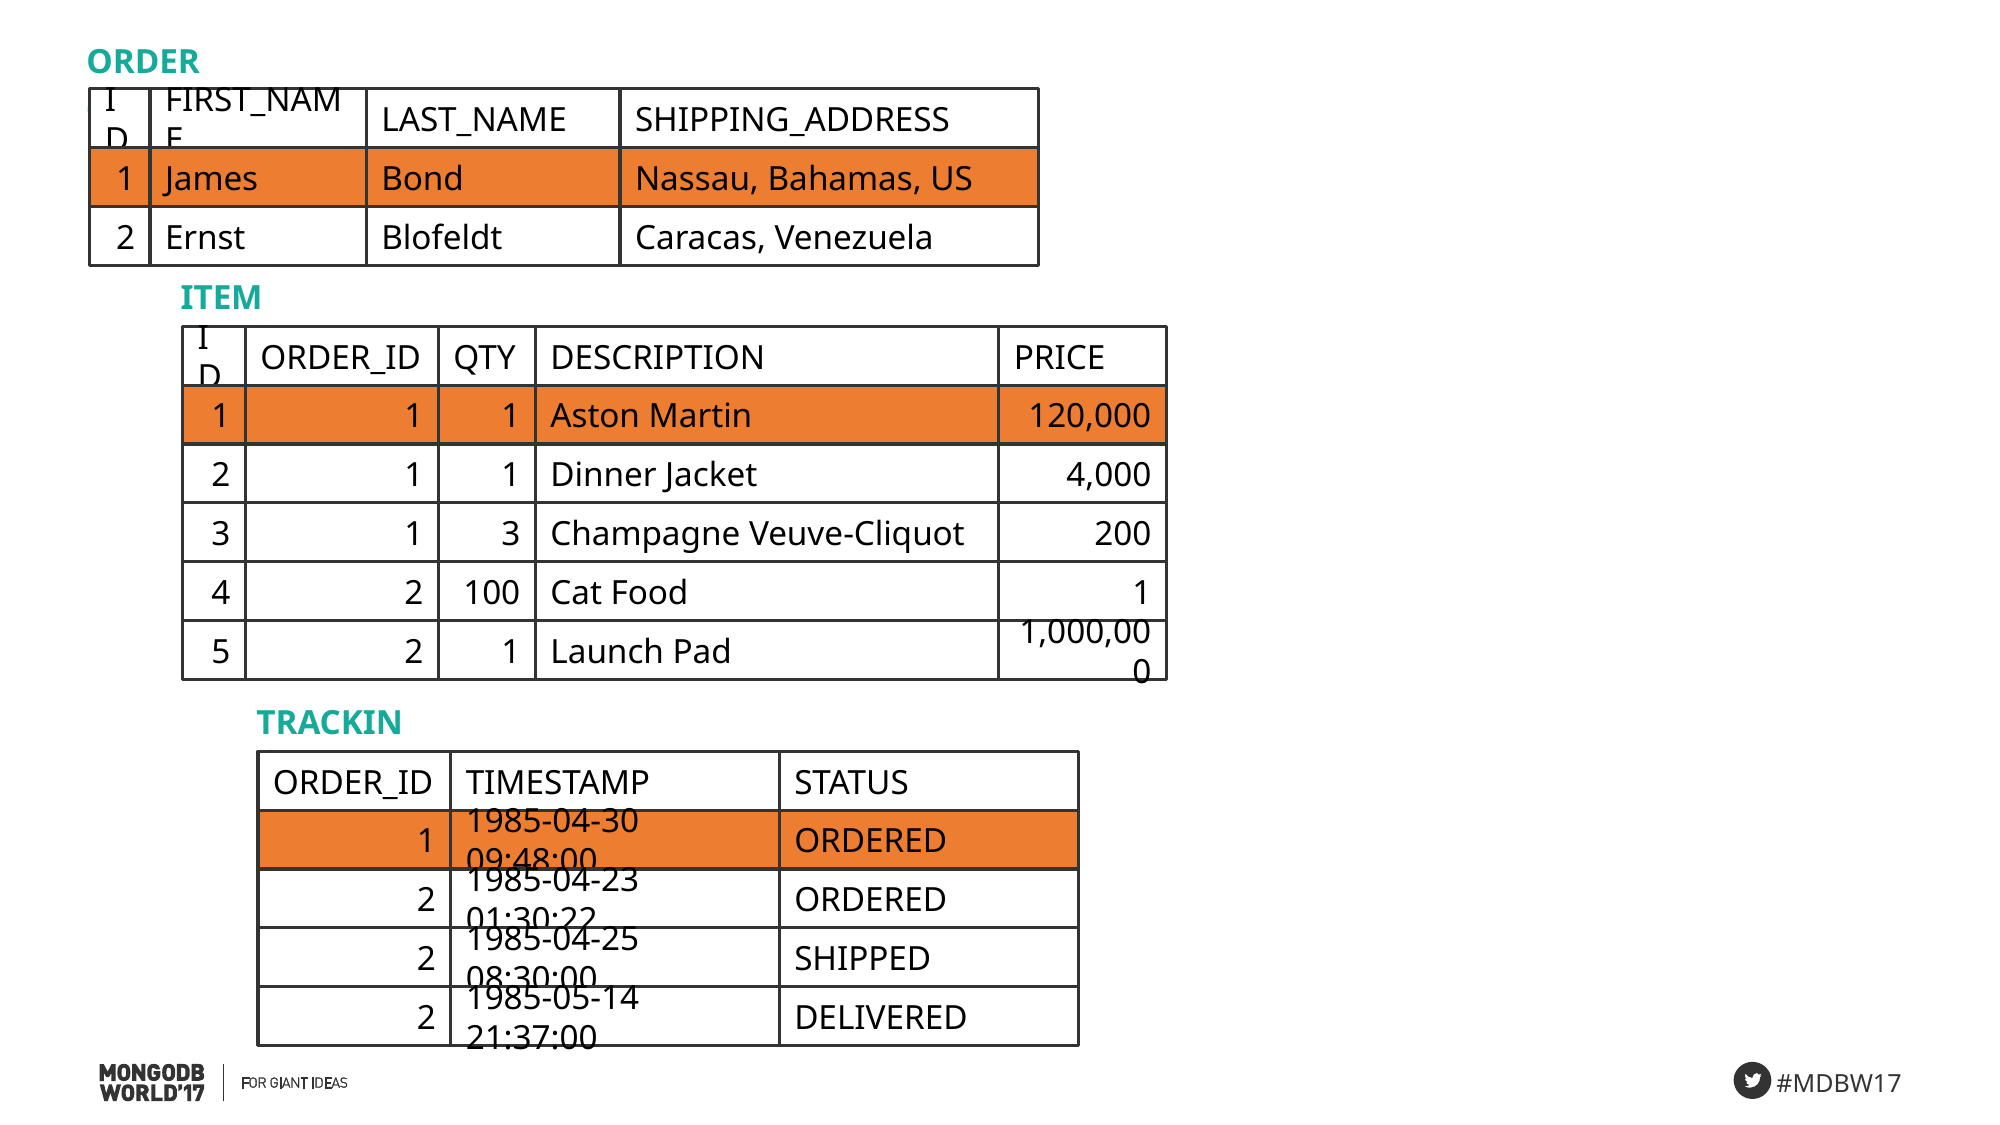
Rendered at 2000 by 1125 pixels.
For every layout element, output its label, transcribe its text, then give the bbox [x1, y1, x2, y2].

text_box 2 [257, 986, 450, 1046]
text_box 2 [257, 927, 450, 986]
text_box ORDERED [779, 810, 1079, 868]
text_box ITEMS [165, 266, 290, 325]
text_box LAST_NAME [366, 88, 620, 147]
text_box 2 [89, 206, 150, 266]
text_box 1 [245, 443, 438, 502]
text_box 200 [998, 502, 1167, 561]
text_box 1985-05-14 21:37:00 [450, 986, 779, 1046]
text_box 1985-04-25 08:30:00 [450, 927, 779, 986]
text_box Launch Pad [535, 620, 998, 680]
text_box STATUS [779, 751, 1079, 810]
text_box TIMESTAMP [450, 751, 779, 810]
text_box ORDERED [779, 868, 1079, 927]
text_box SHIPPED [779, 927, 1079, 986]
text_box 2 [257, 868, 450, 927]
text_box Bond [366, 147, 620, 206]
text_box Ernst [150, 206, 366, 266]
text_box 1,000,000 [998, 620, 1167, 680]
text_box James [150, 147, 366, 206]
text_box DESCRIPTION [535, 326, 998, 385]
text_box ID [182, 326, 245, 385]
text_box DELIVERED [779, 986, 1079, 1046]
text_box QTY [438, 326, 535, 385]
text_box 1 [438, 385, 535, 443]
text_box 4,000 [998, 443, 1167, 502]
text_box 1 [257, 810, 450, 868]
text_box 1 [89, 147, 150, 206]
text_box ORDER_ID [257, 751, 450, 810]
text_box 3 [438, 502, 535, 561]
text_box 1 [438, 620, 535, 680]
text_box 3 [182, 502, 245, 561]
text_box 1 [182, 385, 245, 443]
text_box 2 [182, 443, 245, 502]
text_box Blofeldt [366, 206, 620, 266]
text_box 1 [438, 443, 535, 502]
text_box 2 [245, 620, 438, 680]
text_box 5 [182, 620, 245, 680]
text_box 1985-04-23 01:30:22 [450, 868, 779, 927]
text_box SHIPPING_ADDRESS [620, 88, 1039, 147]
text_box 1 [245, 385, 438, 443]
text_box 1 [245, 502, 438, 561]
text_box PRICE [998, 326, 1167, 385]
text_box Caracas, Venezuela [620, 206, 1039, 266]
text_box FIRST_NAME [150, 88, 366, 147]
text_box 120,000 [998, 385, 1167, 443]
text_box TRACKING [241, 686, 441, 751]
text_box ID [89, 88, 150, 147]
text_box Cat Food [535, 561, 998, 620]
text_box Dinner Jacket [535, 443, 998, 502]
text_box 4 [182, 561, 245, 620]
text_box 1 [998, 561, 1167, 620]
text_box 100 [438, 561, 535, 620]
text_box ORDER_ID [245, 326, 438, 385]
text_box Nassau, Bahamas, US [620, 147, 1039, 206]
text_box Aston Martin [535, 385, 998, 443]
text_box 2 [245, 561, 438, 620]
text_box ORDERS [71, 25, 231, 90]
text_box Champagne Veuve-Cliquot [535, 502, 998, 561]
text_box 1985-04-30 09:48:00 [450, 810, 779, 868]
